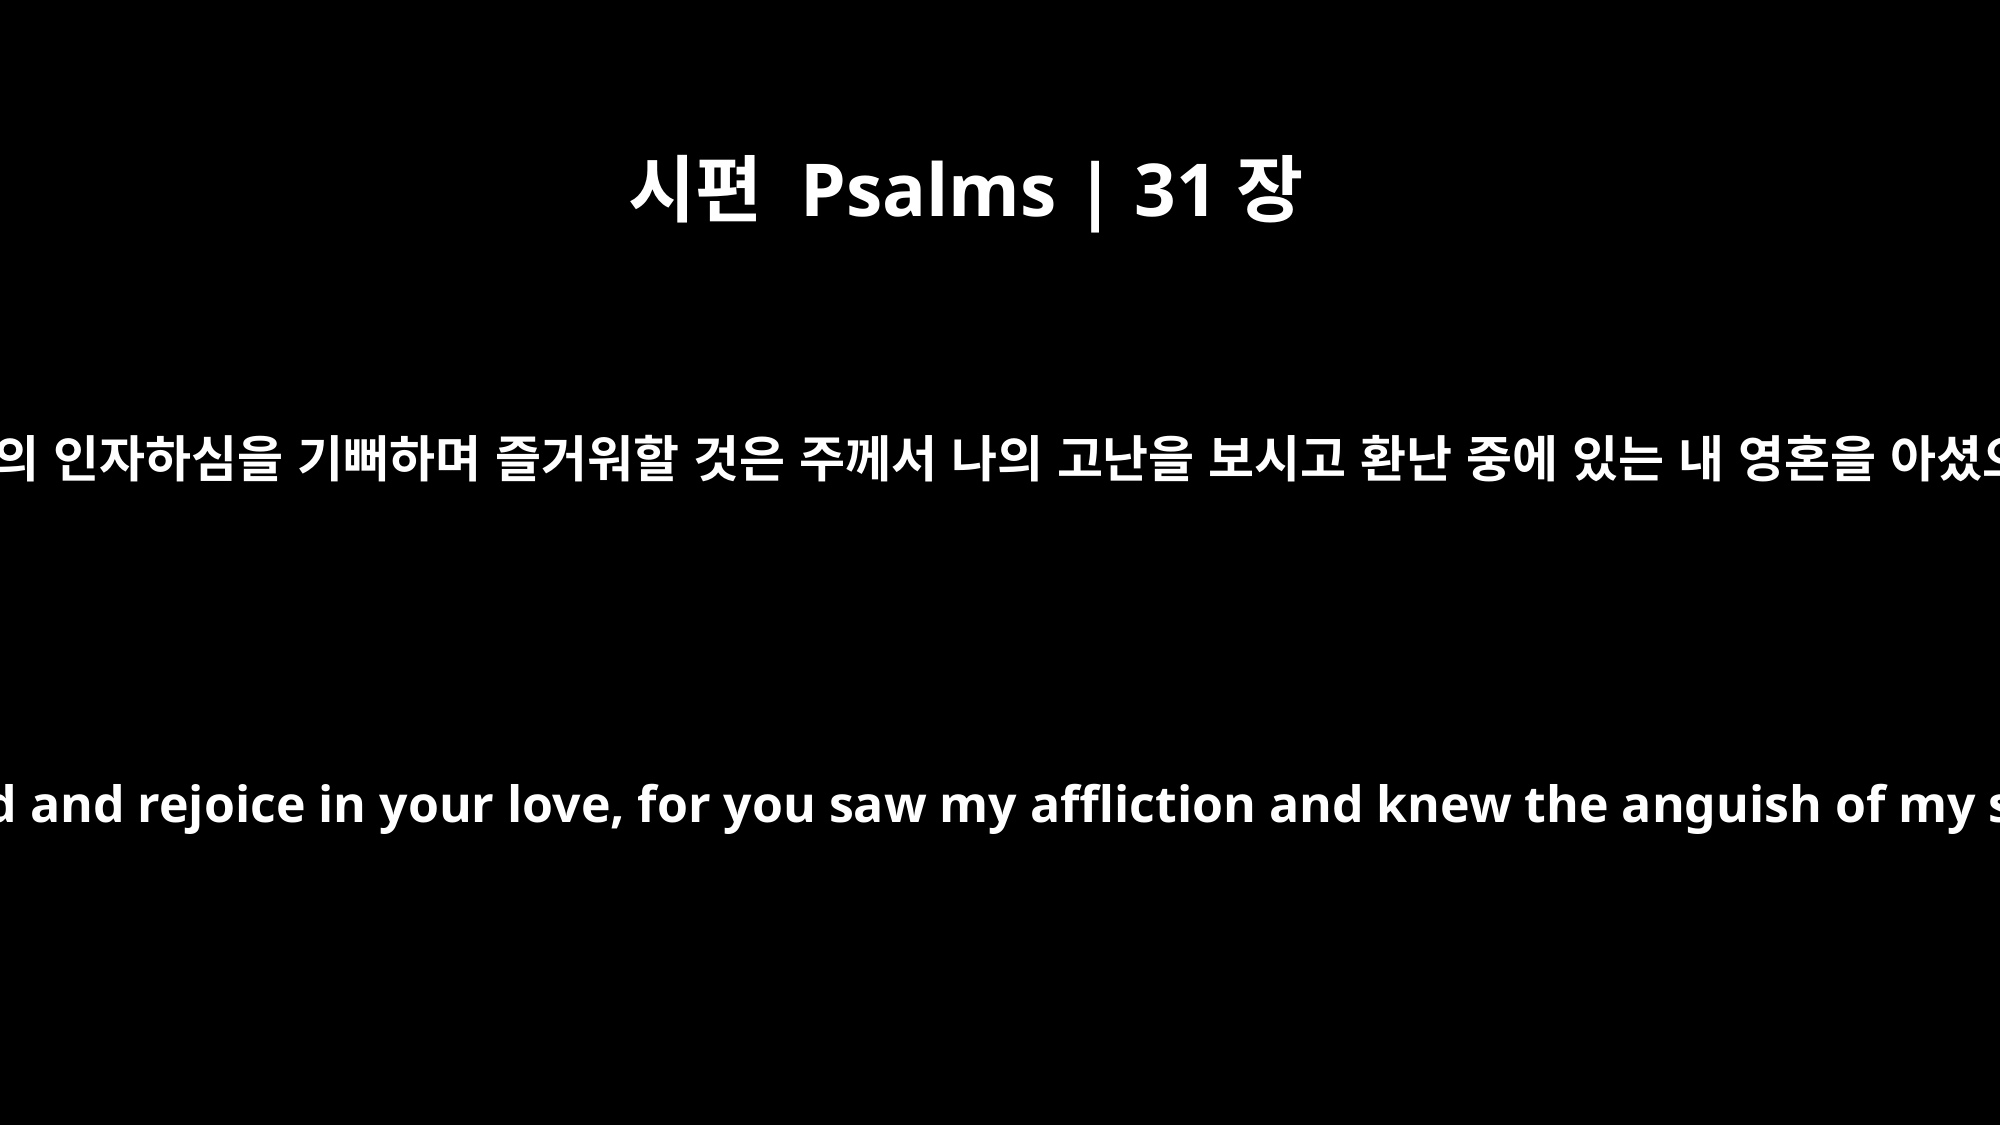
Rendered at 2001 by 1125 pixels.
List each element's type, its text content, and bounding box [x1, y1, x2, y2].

text_box 7 내가 주의 인자하심을 기뻐하며 즐거워할 것은 주께서 나의 고난을 보시고 환난 중에 있는 내 영혼을 아셨으며 [0, 359, 2000, 495]
text_box I will be glad and rejoice in your love, for you saw my affliction and knew the anguish of my soul. [0, 764, 2000, 840]
text_box 시편 Psalms | 31장 [613, 136, 1319, 239]
